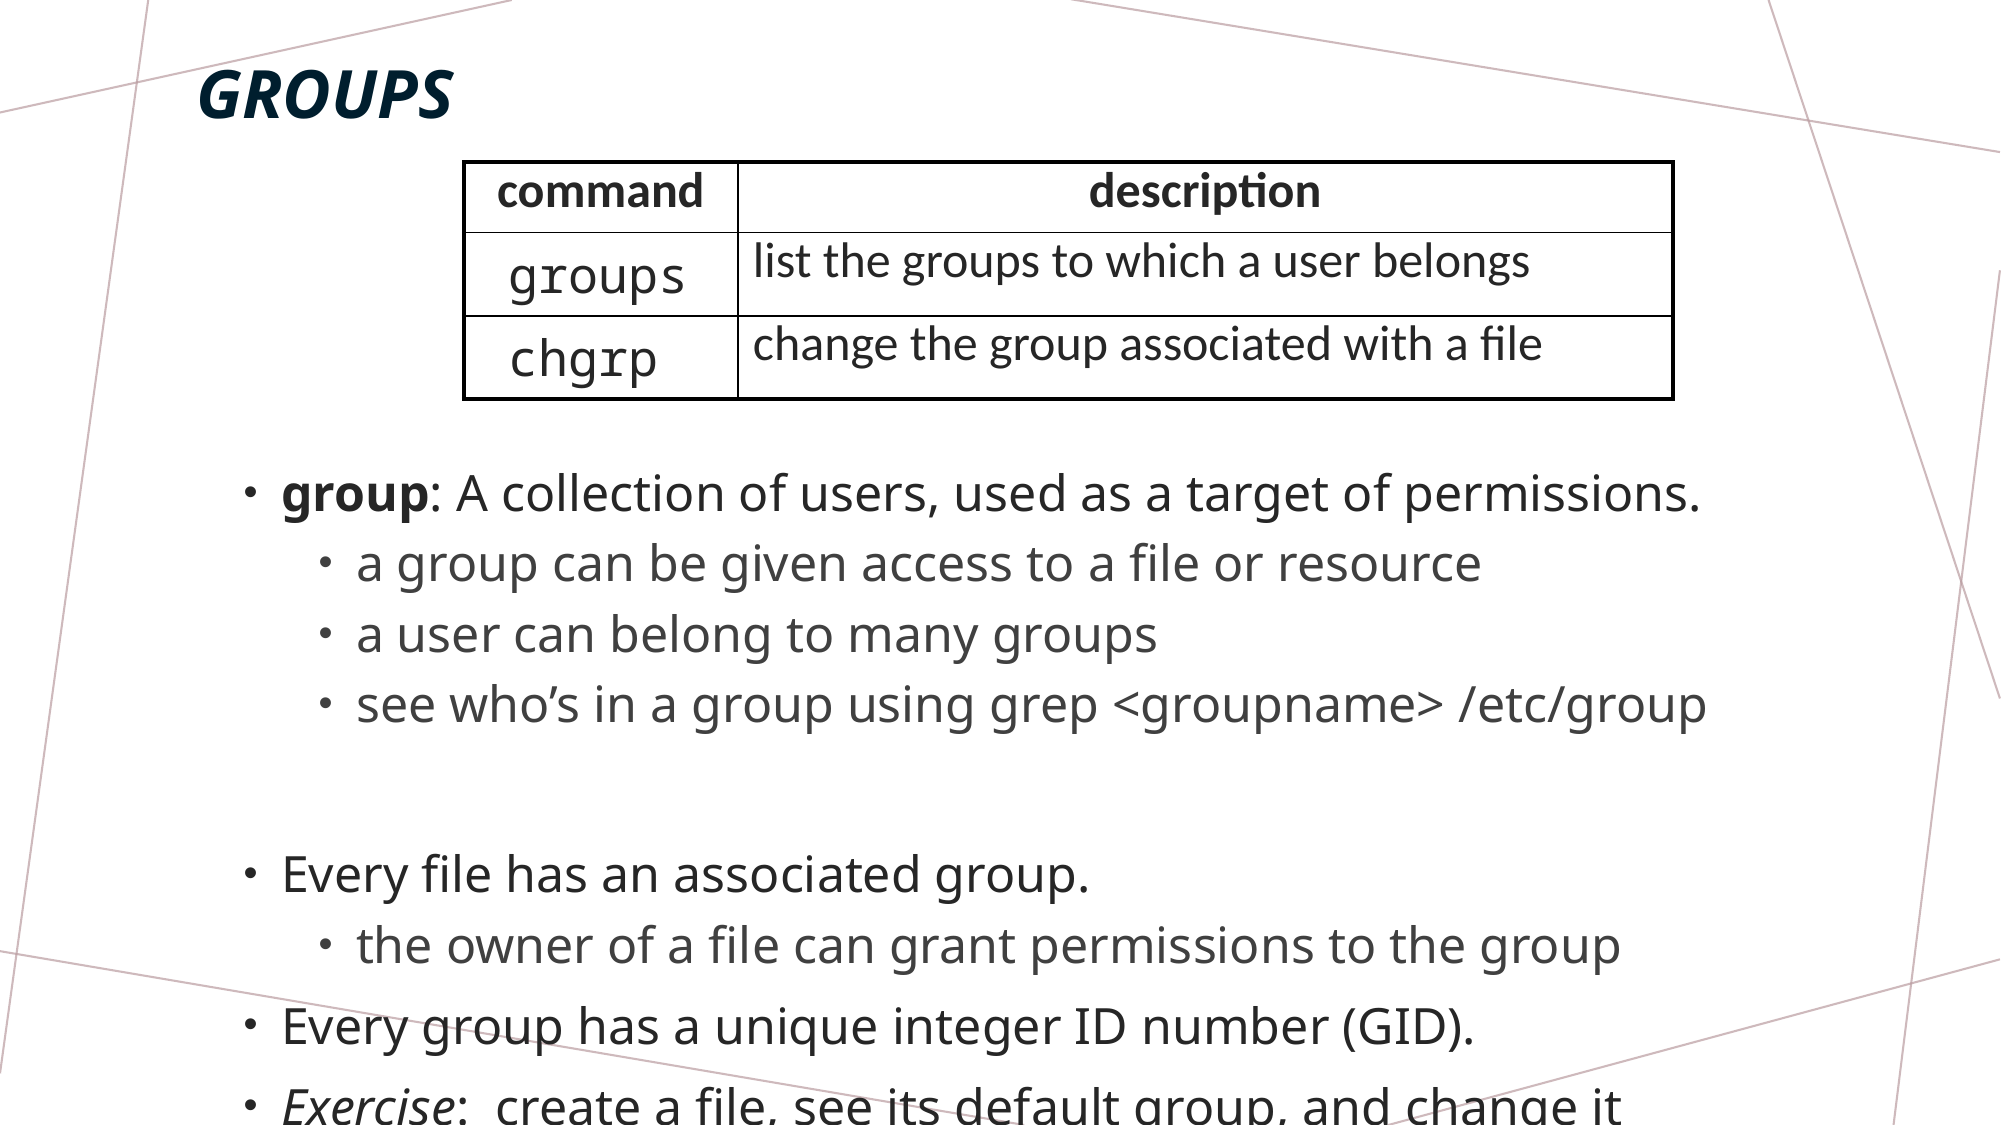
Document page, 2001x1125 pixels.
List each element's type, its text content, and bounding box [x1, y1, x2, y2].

table_cell change the group associated with a file [739, 317, 1671, 397]
table_header description [739, 164, 1671, 232]
table_cell chgrp [466, 317, 737, 397]
table_cell list the groups to which a user belongs [739, 233, 1671, 315]
list group: A collection of users, used as a target of permissions. a group can be given access to a file or resource a user can belong to many groups see who’s in a group using grep <groupname> /etc/group Every file has an associated group. the owner of a file can grant permissions to the group Every group has a unique integer ID number (GID). Exercise: create a file, see its default group, and change it [228, 148, 1819, 1125]
title Groups [181, 46, 1807, 149]
table_header command [466, 164, 737, 232]
table_cell groups [466, 233, 737, 315]
